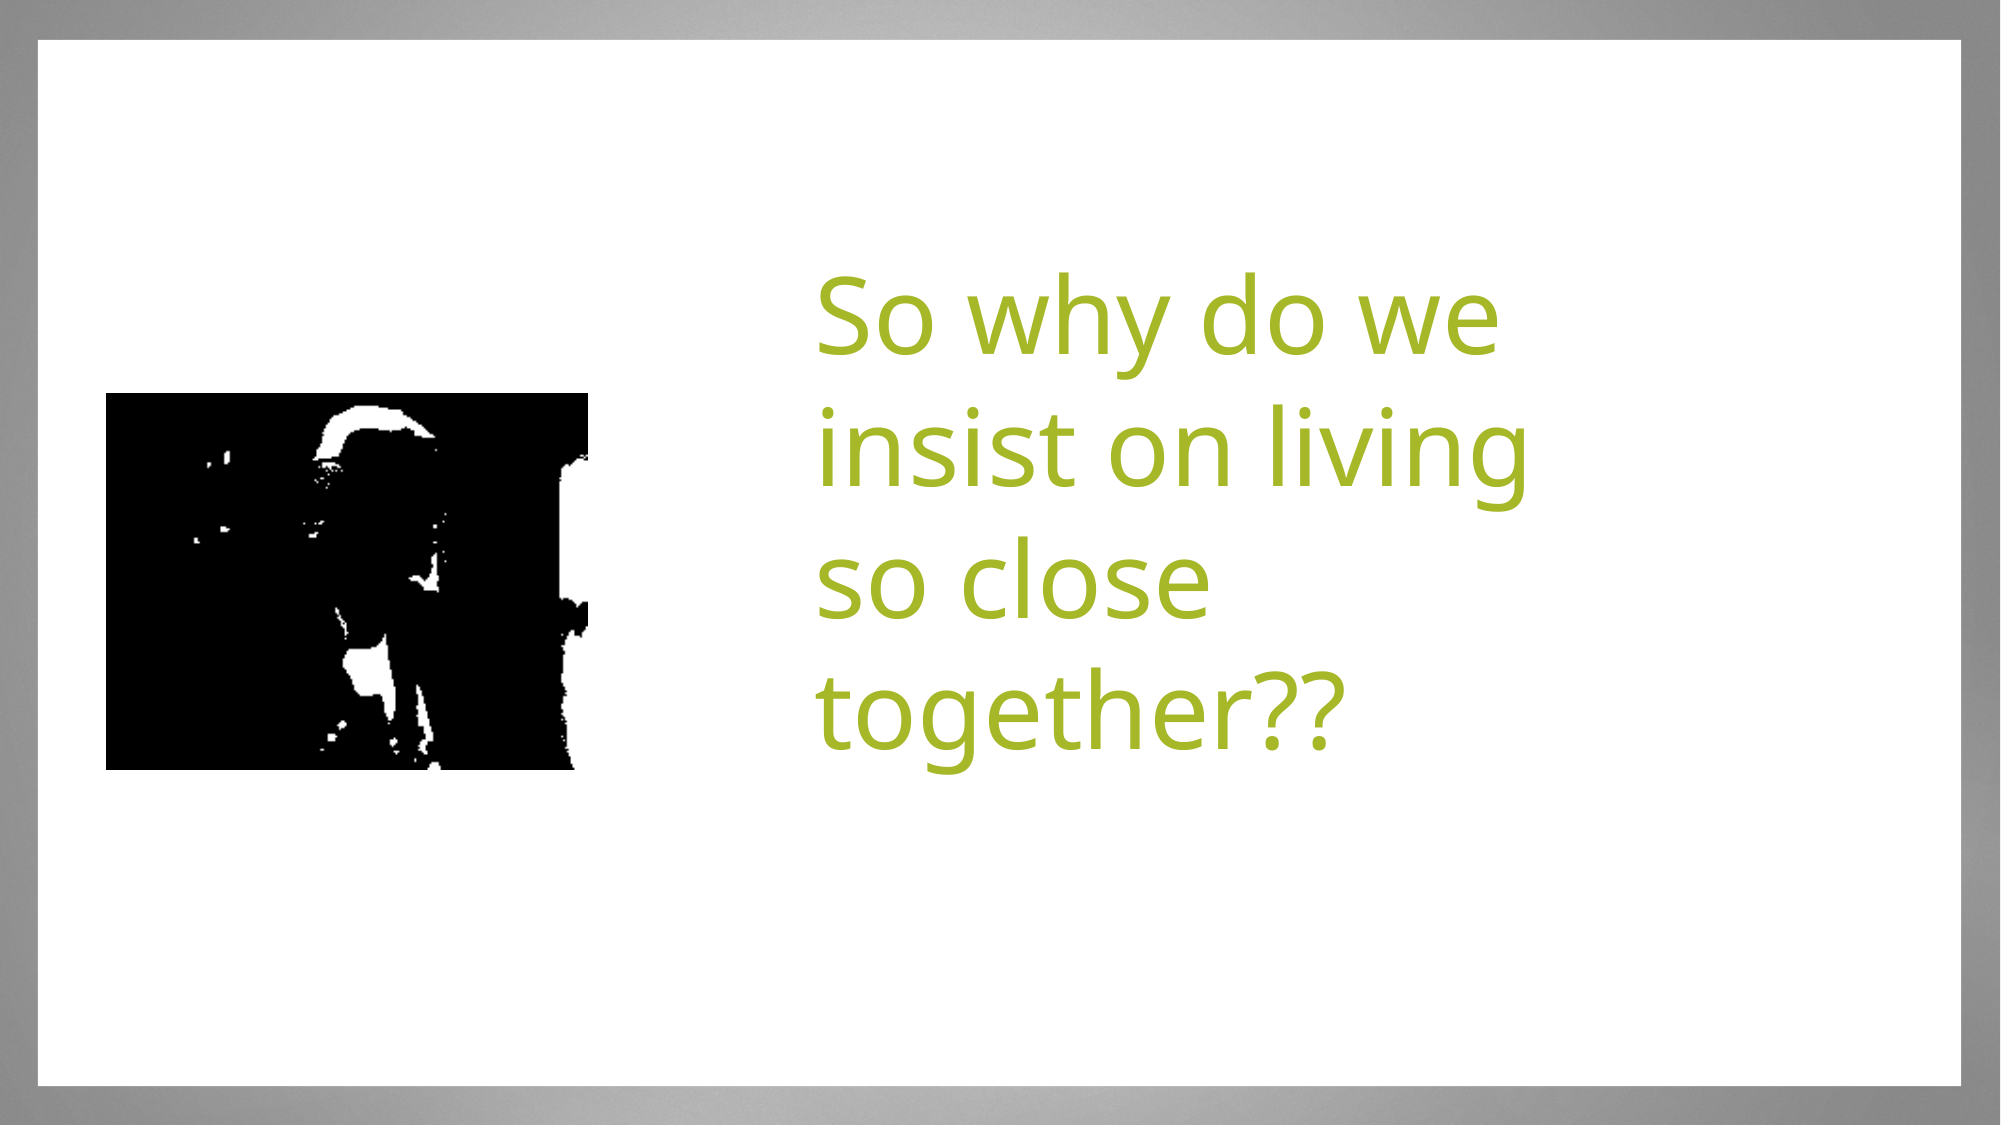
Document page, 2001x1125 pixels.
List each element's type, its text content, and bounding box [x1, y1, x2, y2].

picture [105, 392, 589, 770]
title So why do we insist on living so close together?? [799, 237, 1656, 784]
